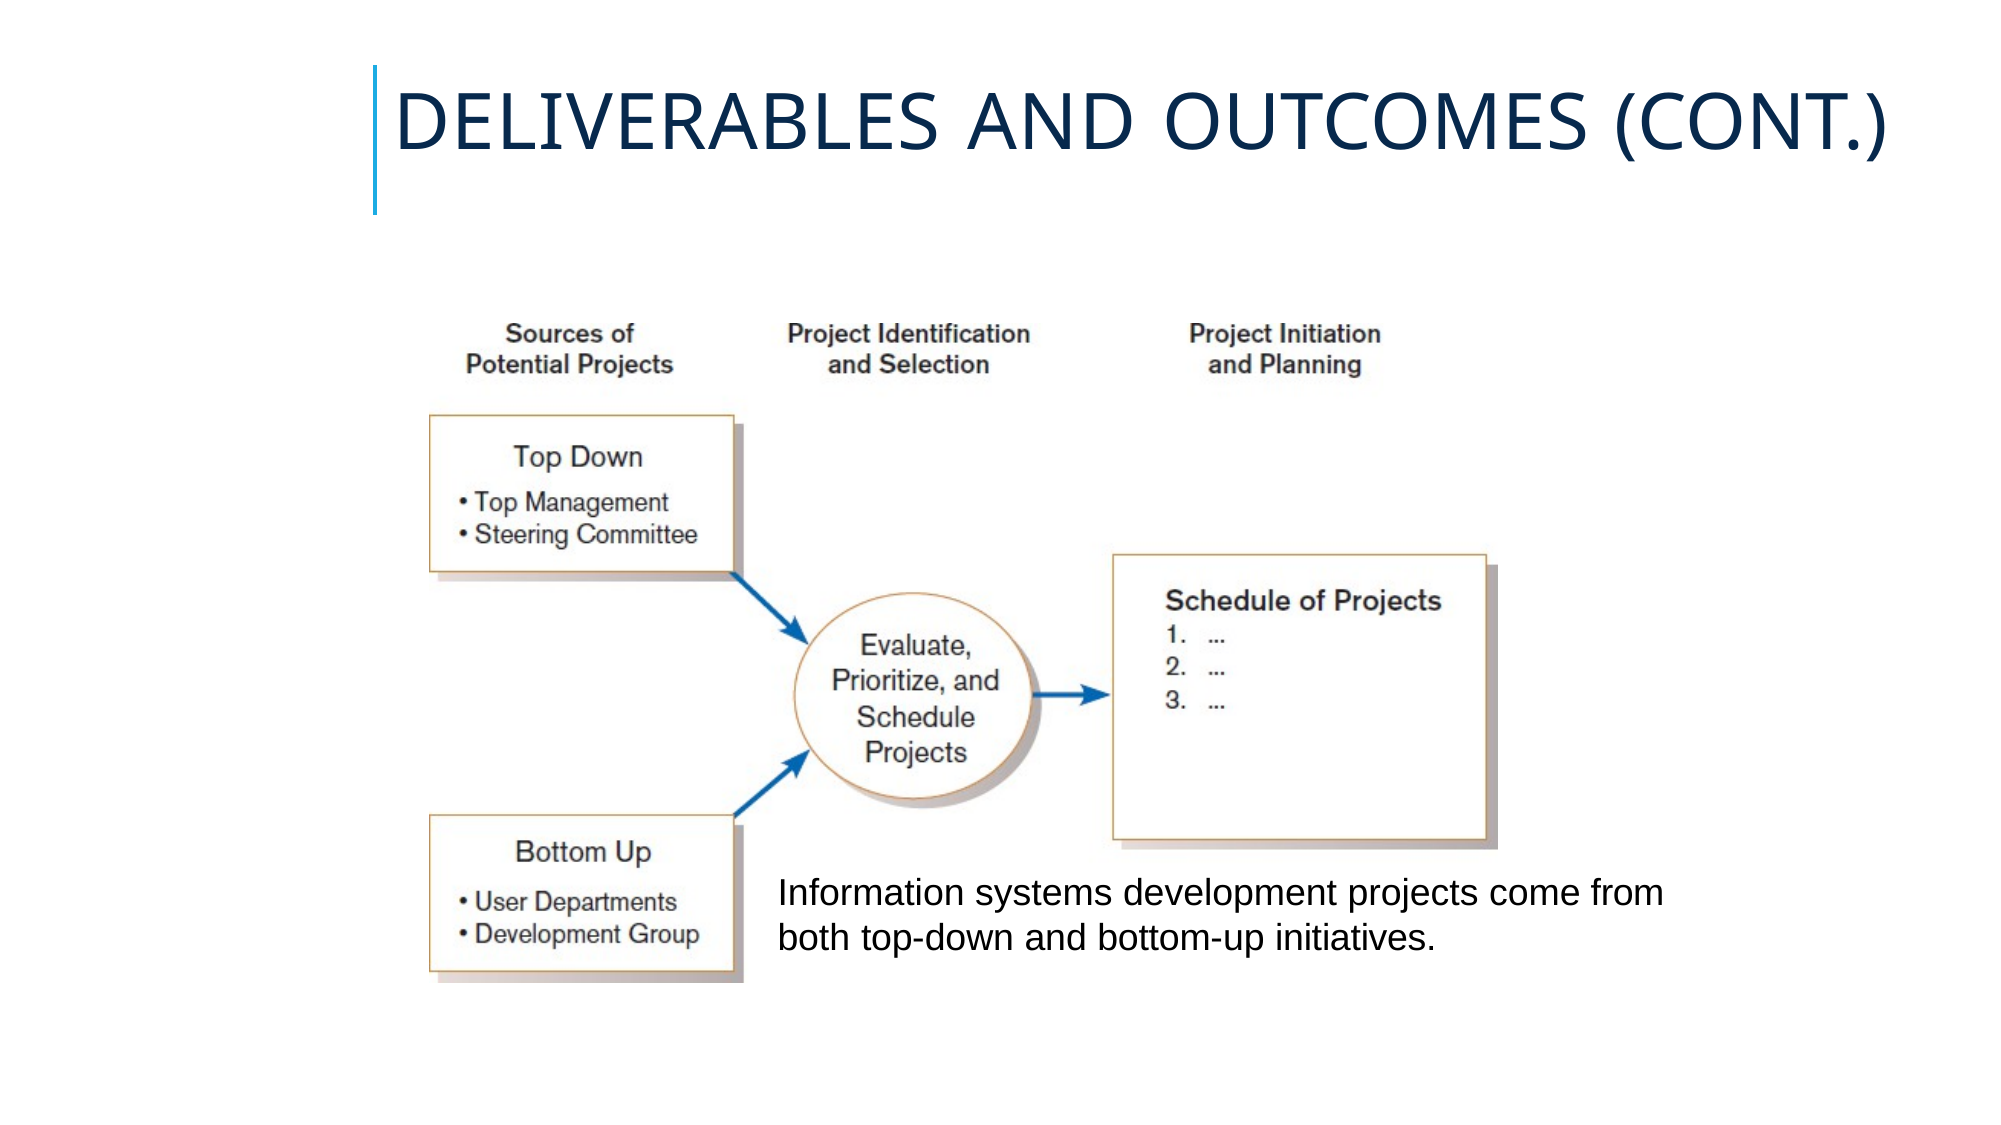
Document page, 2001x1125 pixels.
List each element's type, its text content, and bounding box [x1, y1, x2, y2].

title DELIVERABLES AND OUTCOMES (CONT.) [391, 24, 1949, 259]
picture [428, 323, 1498, 984]
text_box Information systems development projects come from both top-down and bottom-up initiatives. [1502, 865, 1669, 958]
